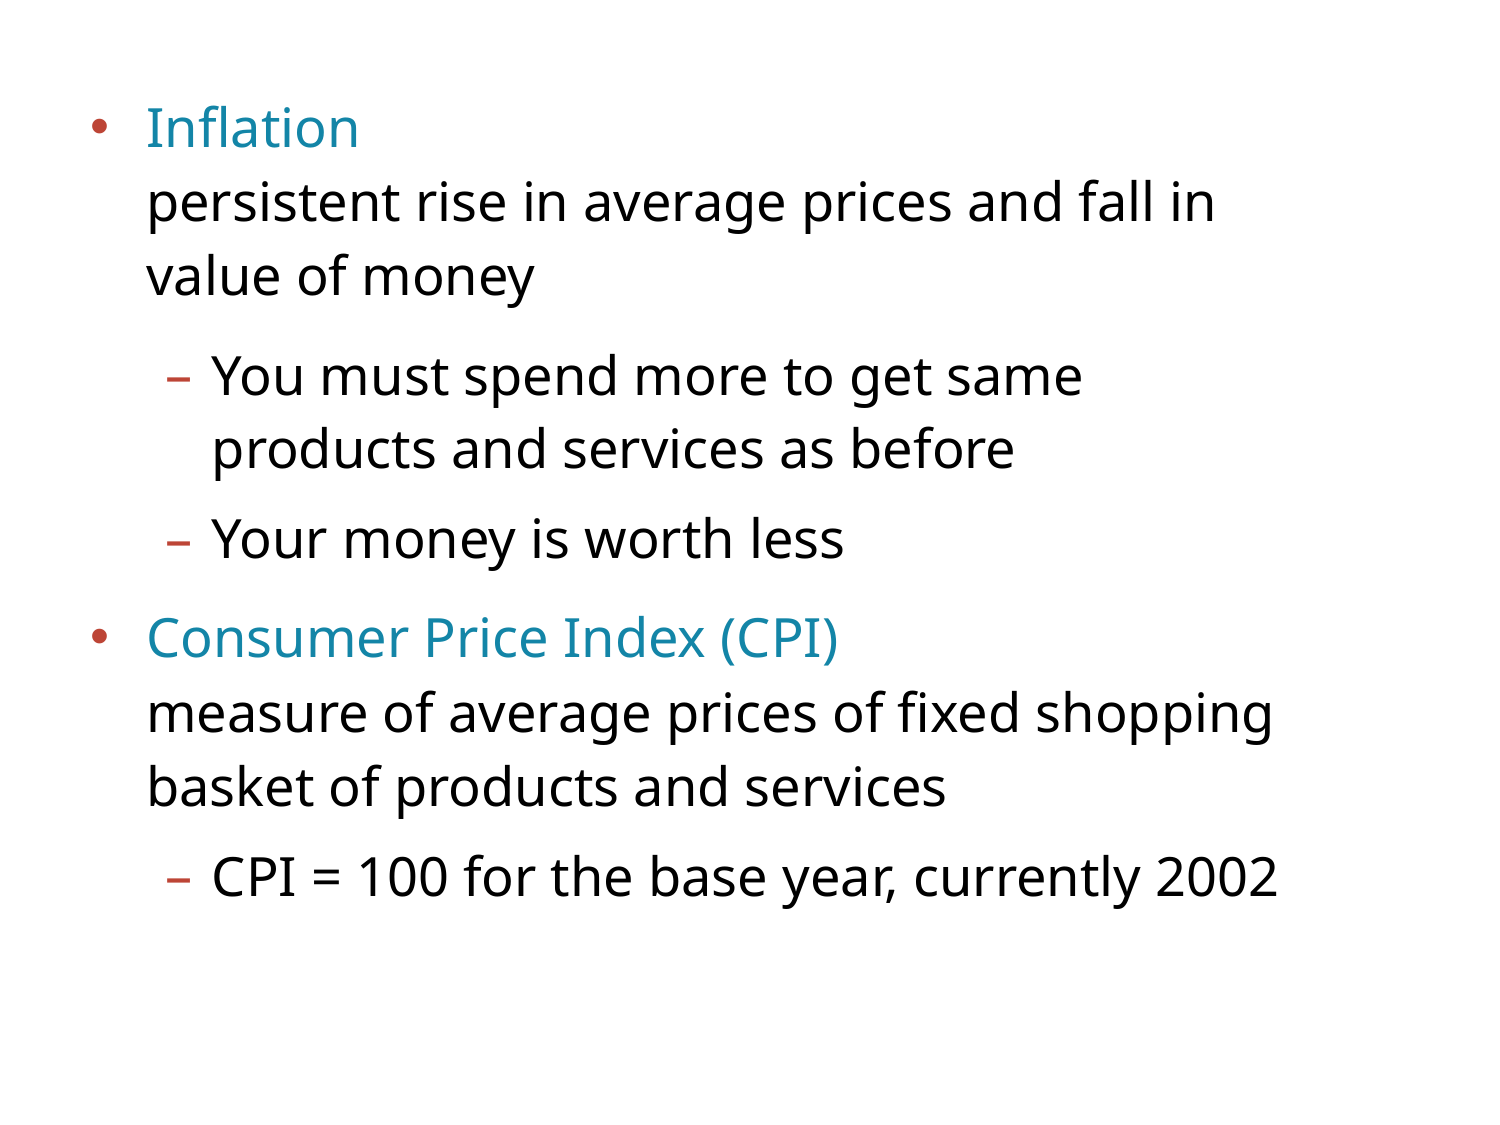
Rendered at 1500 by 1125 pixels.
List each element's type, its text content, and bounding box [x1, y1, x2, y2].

list Inflation persistent rise in average prices and fall in value of money You must spend more to get same products and services as before Your money is worth less Consumer Price Index (CPI) measure of average prices of fixed shopping basket of products and services CPI = 100 for the base year, currently 2002 [75, 77, 1329, 888]
